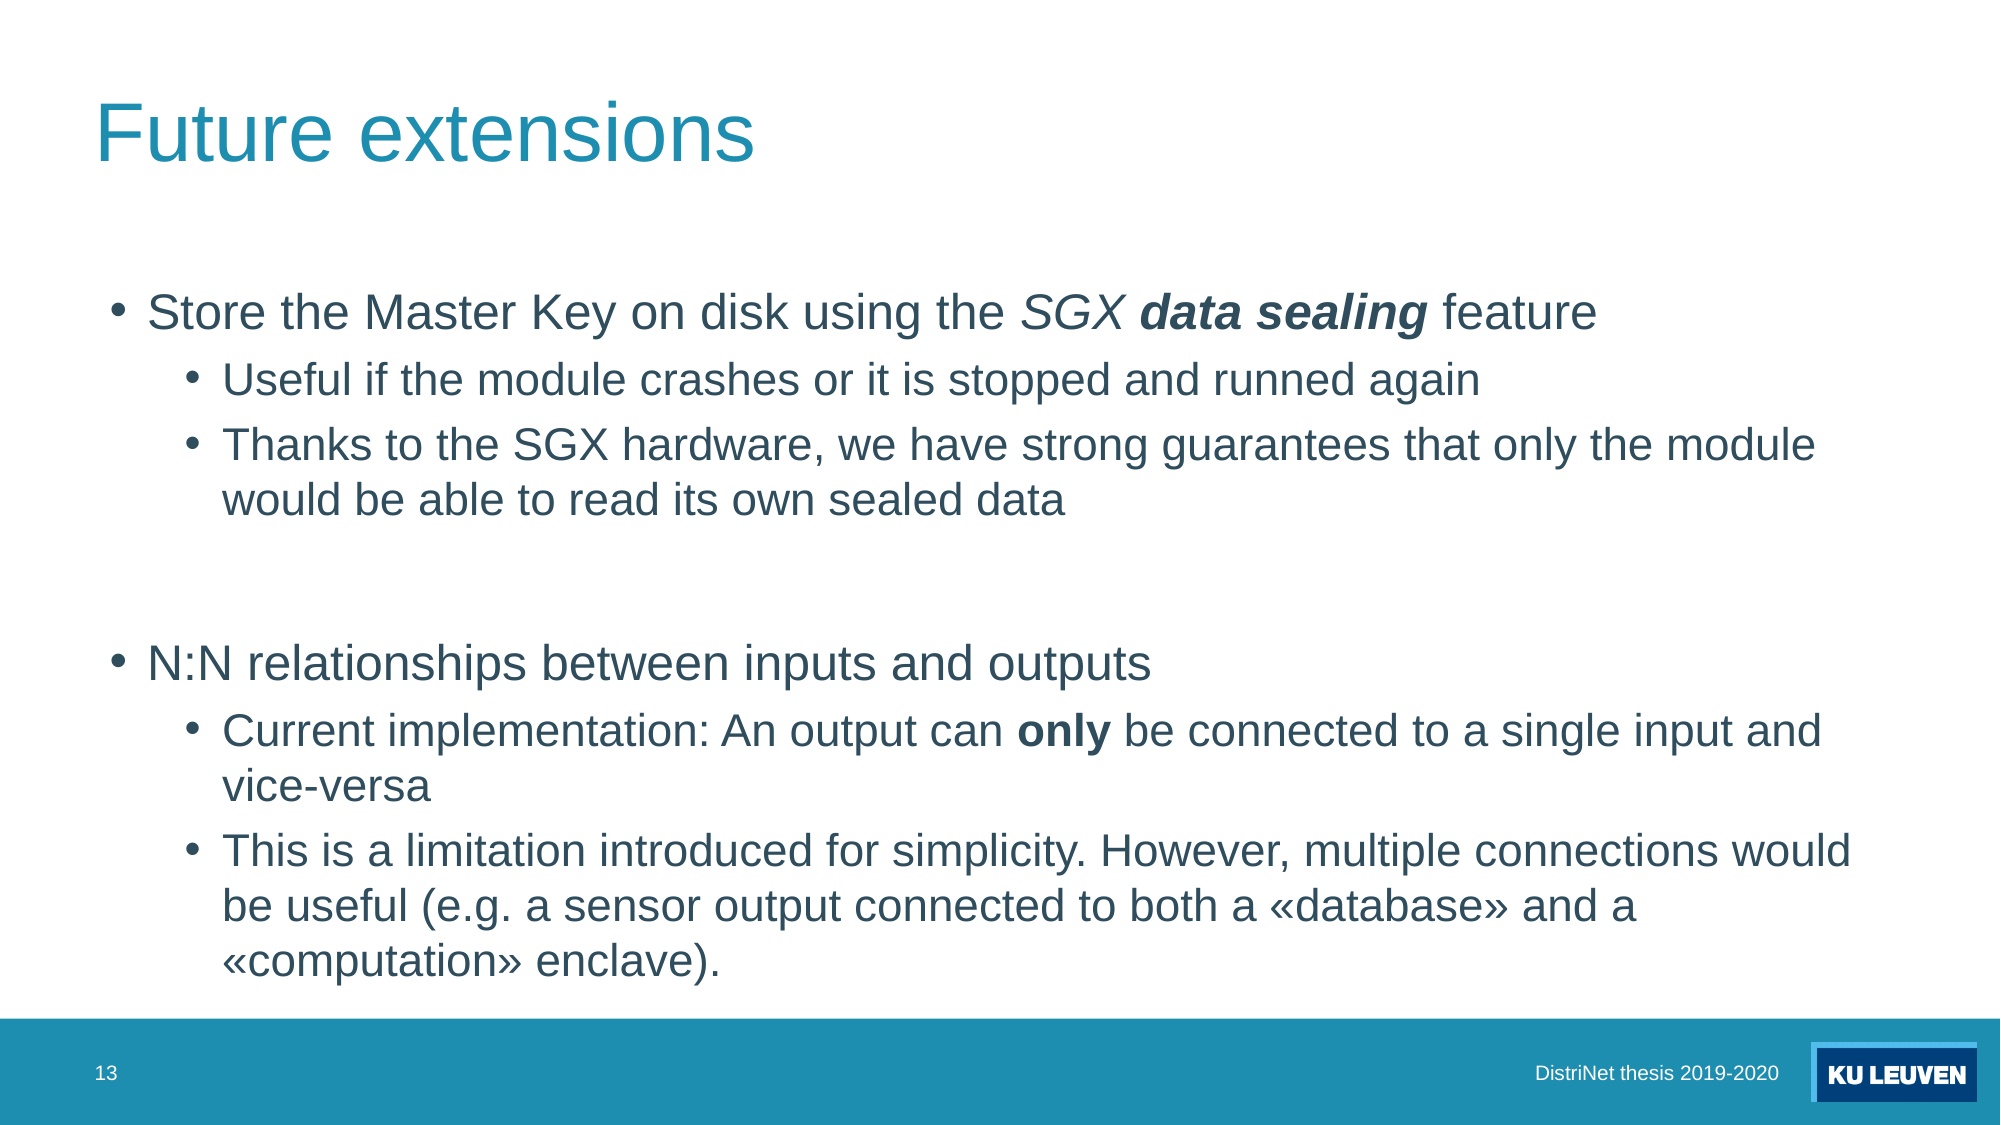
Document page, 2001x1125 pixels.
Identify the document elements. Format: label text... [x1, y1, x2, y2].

footer DistriNet thesis 2019-2020 [989, 1018, 1809, 1125]
slide_number 13 [94, 1018, 201, 1125]
list Store the Master Key on disk using the SGX data sealing feature Useful if the module crashes or it is stopped and runned again Thanks to the SGX hardware, we have strong guarantees that only the module would be able to read its own sealed data N:N relationships between inputs and outputs Current implementation: An output can only be connected to a single input and vice-versa This is a limitation introduced for simplicity. However, multiple connections would be useful (e.g. a sensor output connected to both a «database» and a «computation» enclave). [94, 271, 1906, 1004]
title Future extensions [94, 33, 1906, 223]
picture [1811, 1042, 1977, 1102]
